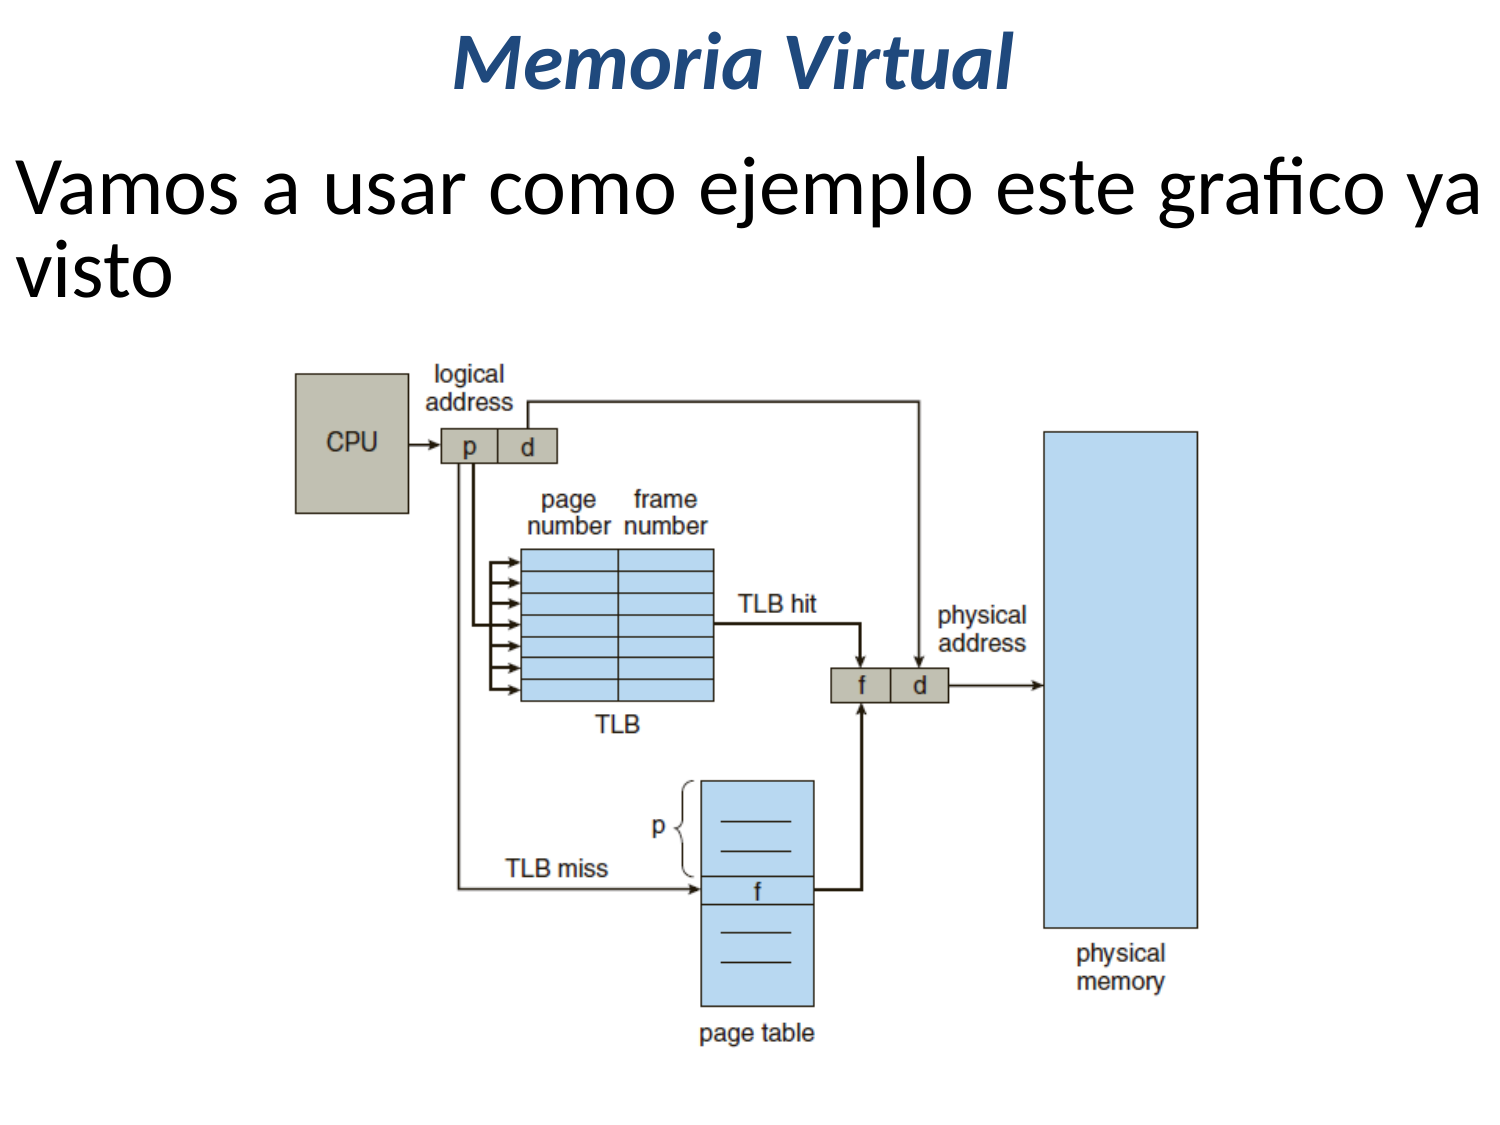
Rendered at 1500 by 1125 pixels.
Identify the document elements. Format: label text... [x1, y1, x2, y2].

picture [253, 325, 1247, 1059]
title Memoria Virtual [4, 0, 1482, 114]
list Vamos a usar como ejemplo este grafico ya visto [0, 140, 1500, 1125]
